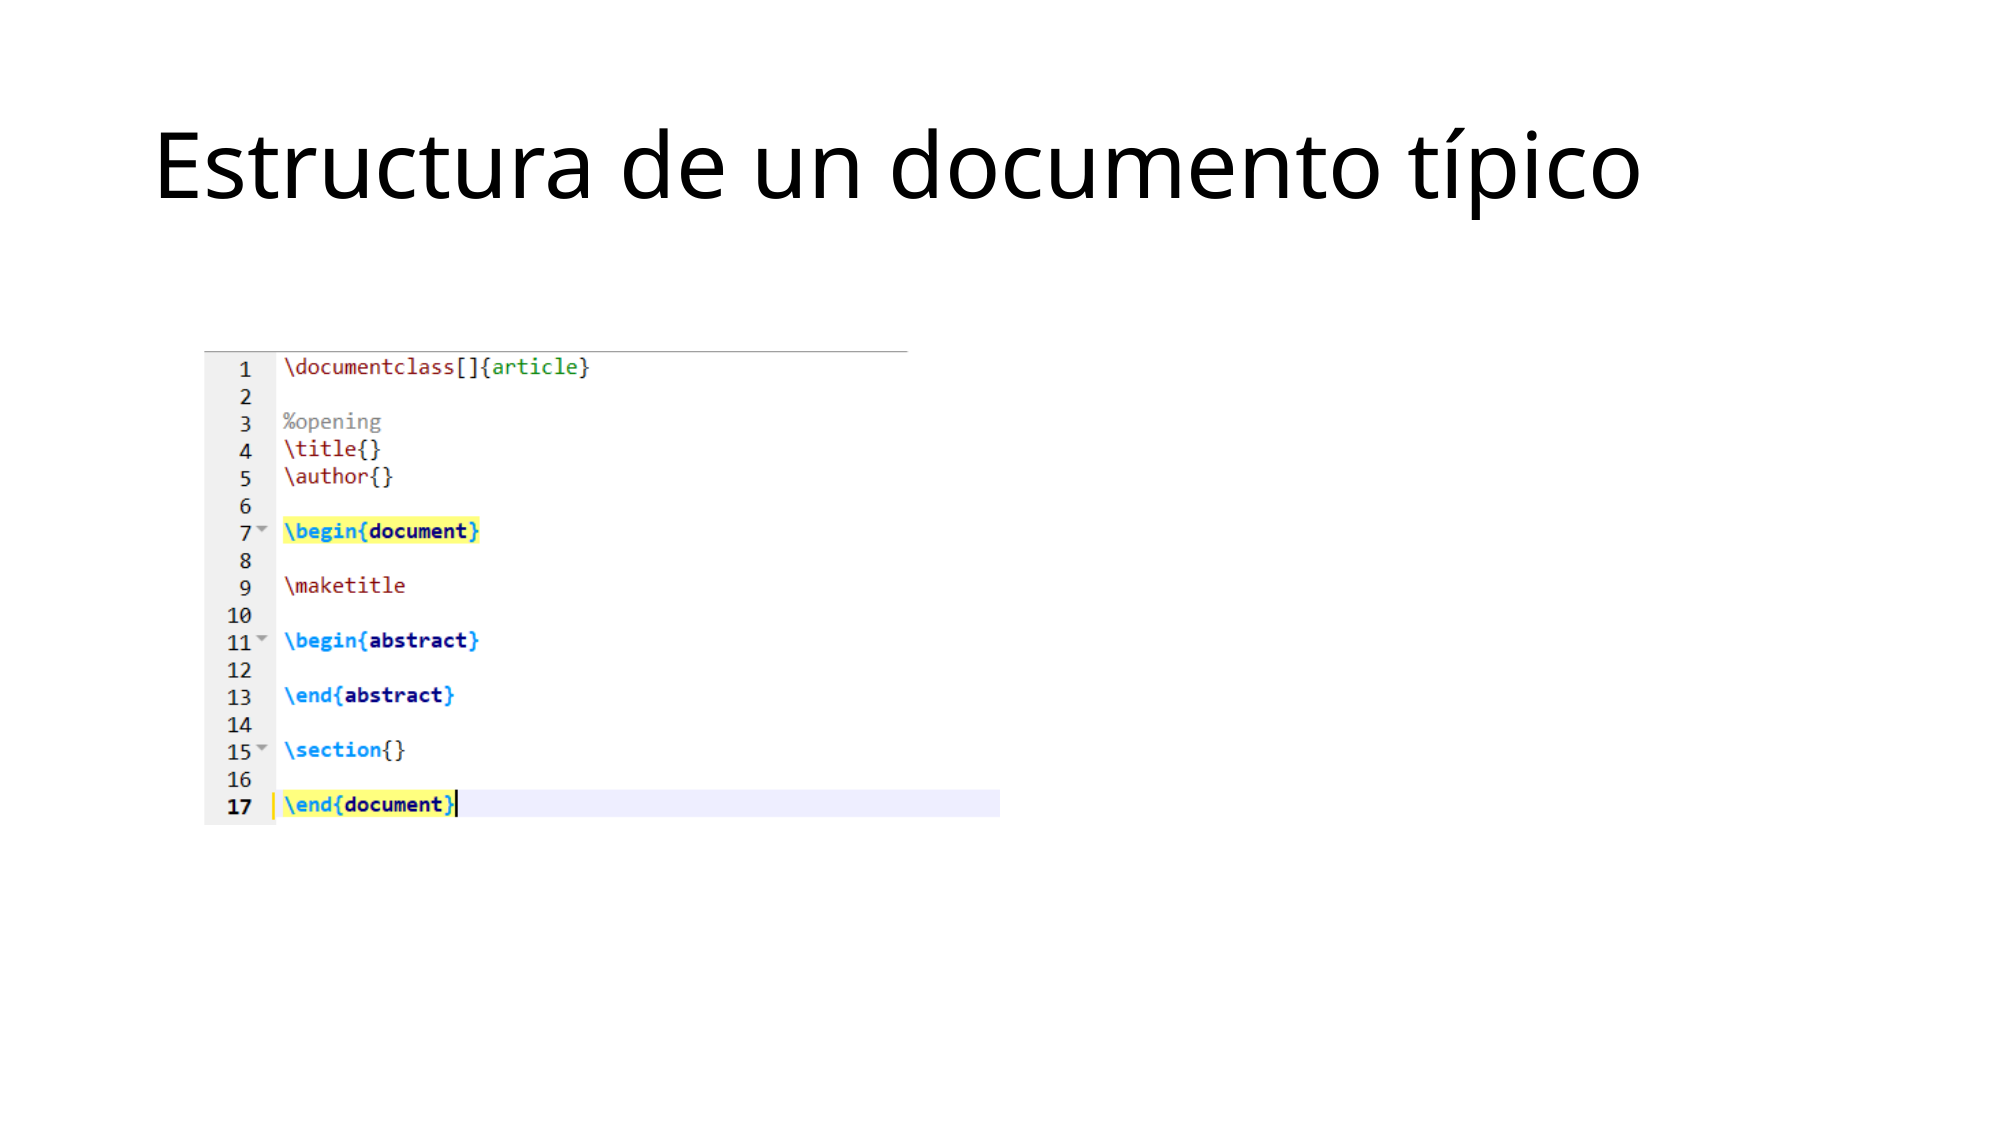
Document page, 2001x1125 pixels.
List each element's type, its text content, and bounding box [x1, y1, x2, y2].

title Estructura de un documento típico [137, 59, 1863, 278]
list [204, 351, 1000, 825]
